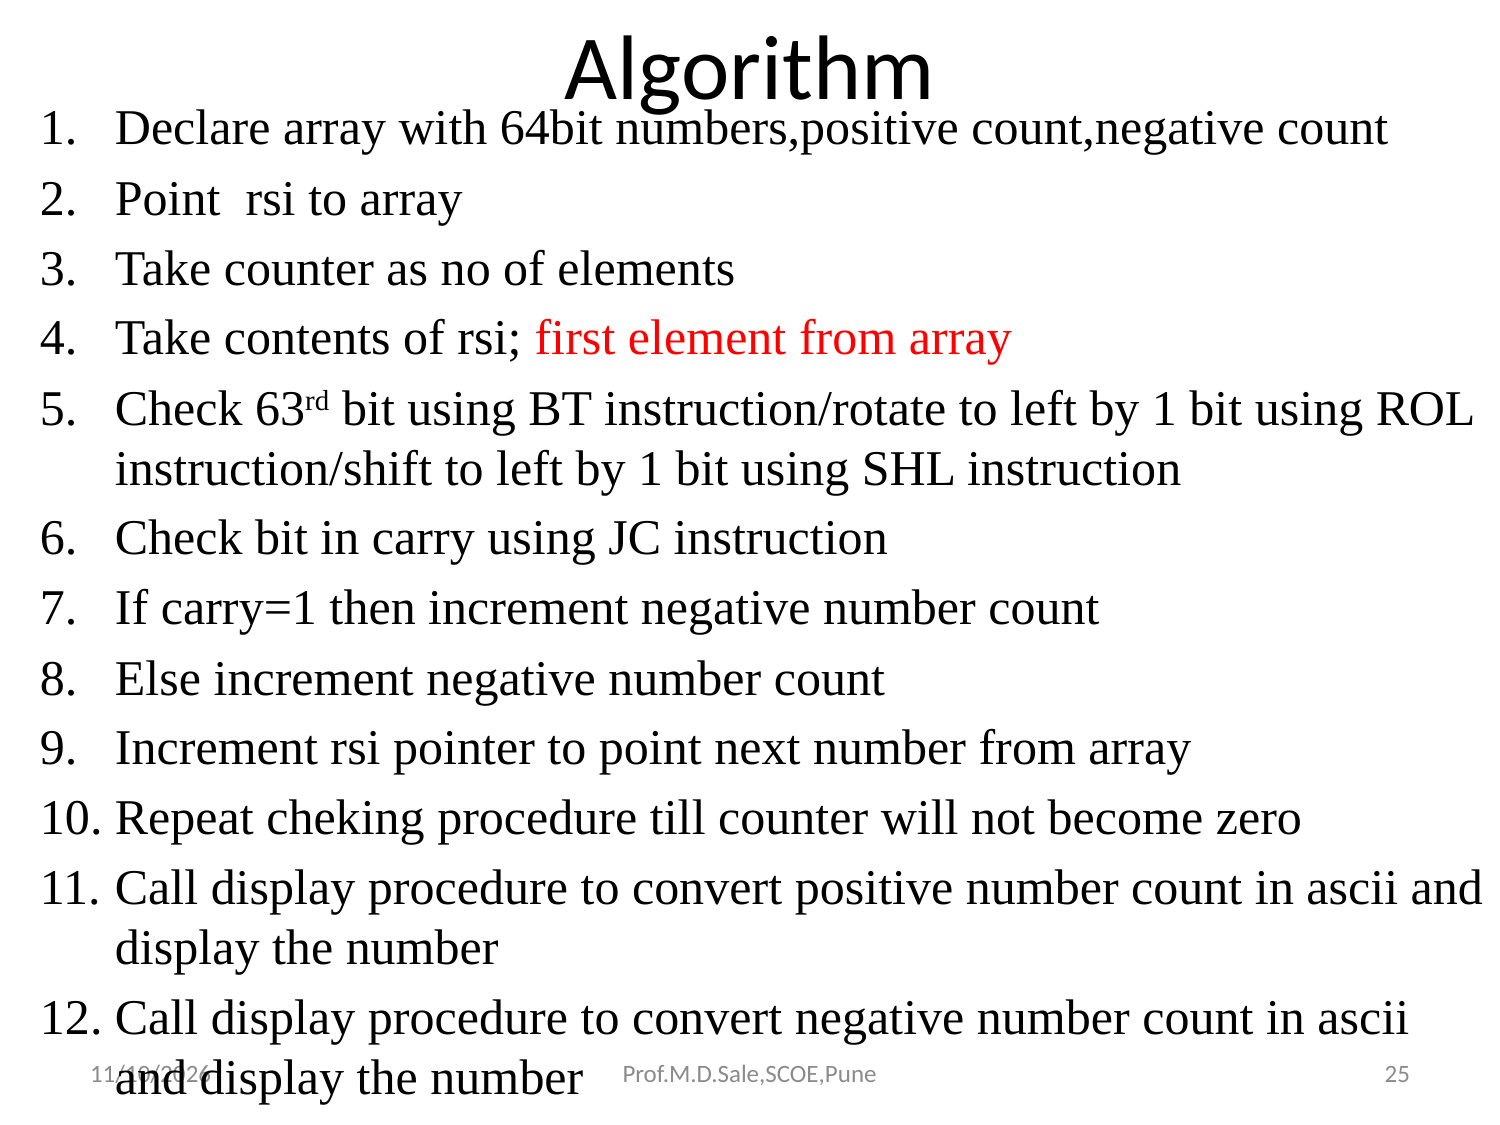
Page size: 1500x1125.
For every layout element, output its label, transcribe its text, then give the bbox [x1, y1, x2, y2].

footer Prof.M.D.Sale,SCOE,Pune [512, 1042, 988, 1103]
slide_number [75, 1042, 425, 1103]
title Algorithm [75, 0, 1425, 87]
slide_number 25 [1074, 1042, 1425, 1103]
list Declare array with 64bit numbers,positive count,negative count Point rsi to array Take counter as no of elements Take contents of rsi; first element from array Check 63rd bit using BT instruction/rotate to left by 1 bit using ROL instruction/shift to left by 1 bit using SHL instruction Check bit in carry using JC instruction If carry=1 then increment negative number count Else increment negative number count Increment rsi pointer to point next number from array Repeat cheking procedure till counter will not become zero Call display procedure to convert positive number count in ascii and display the number Call display procedure to convert negative number count in ascii and display the number [24, 87, 1500, 1125]
